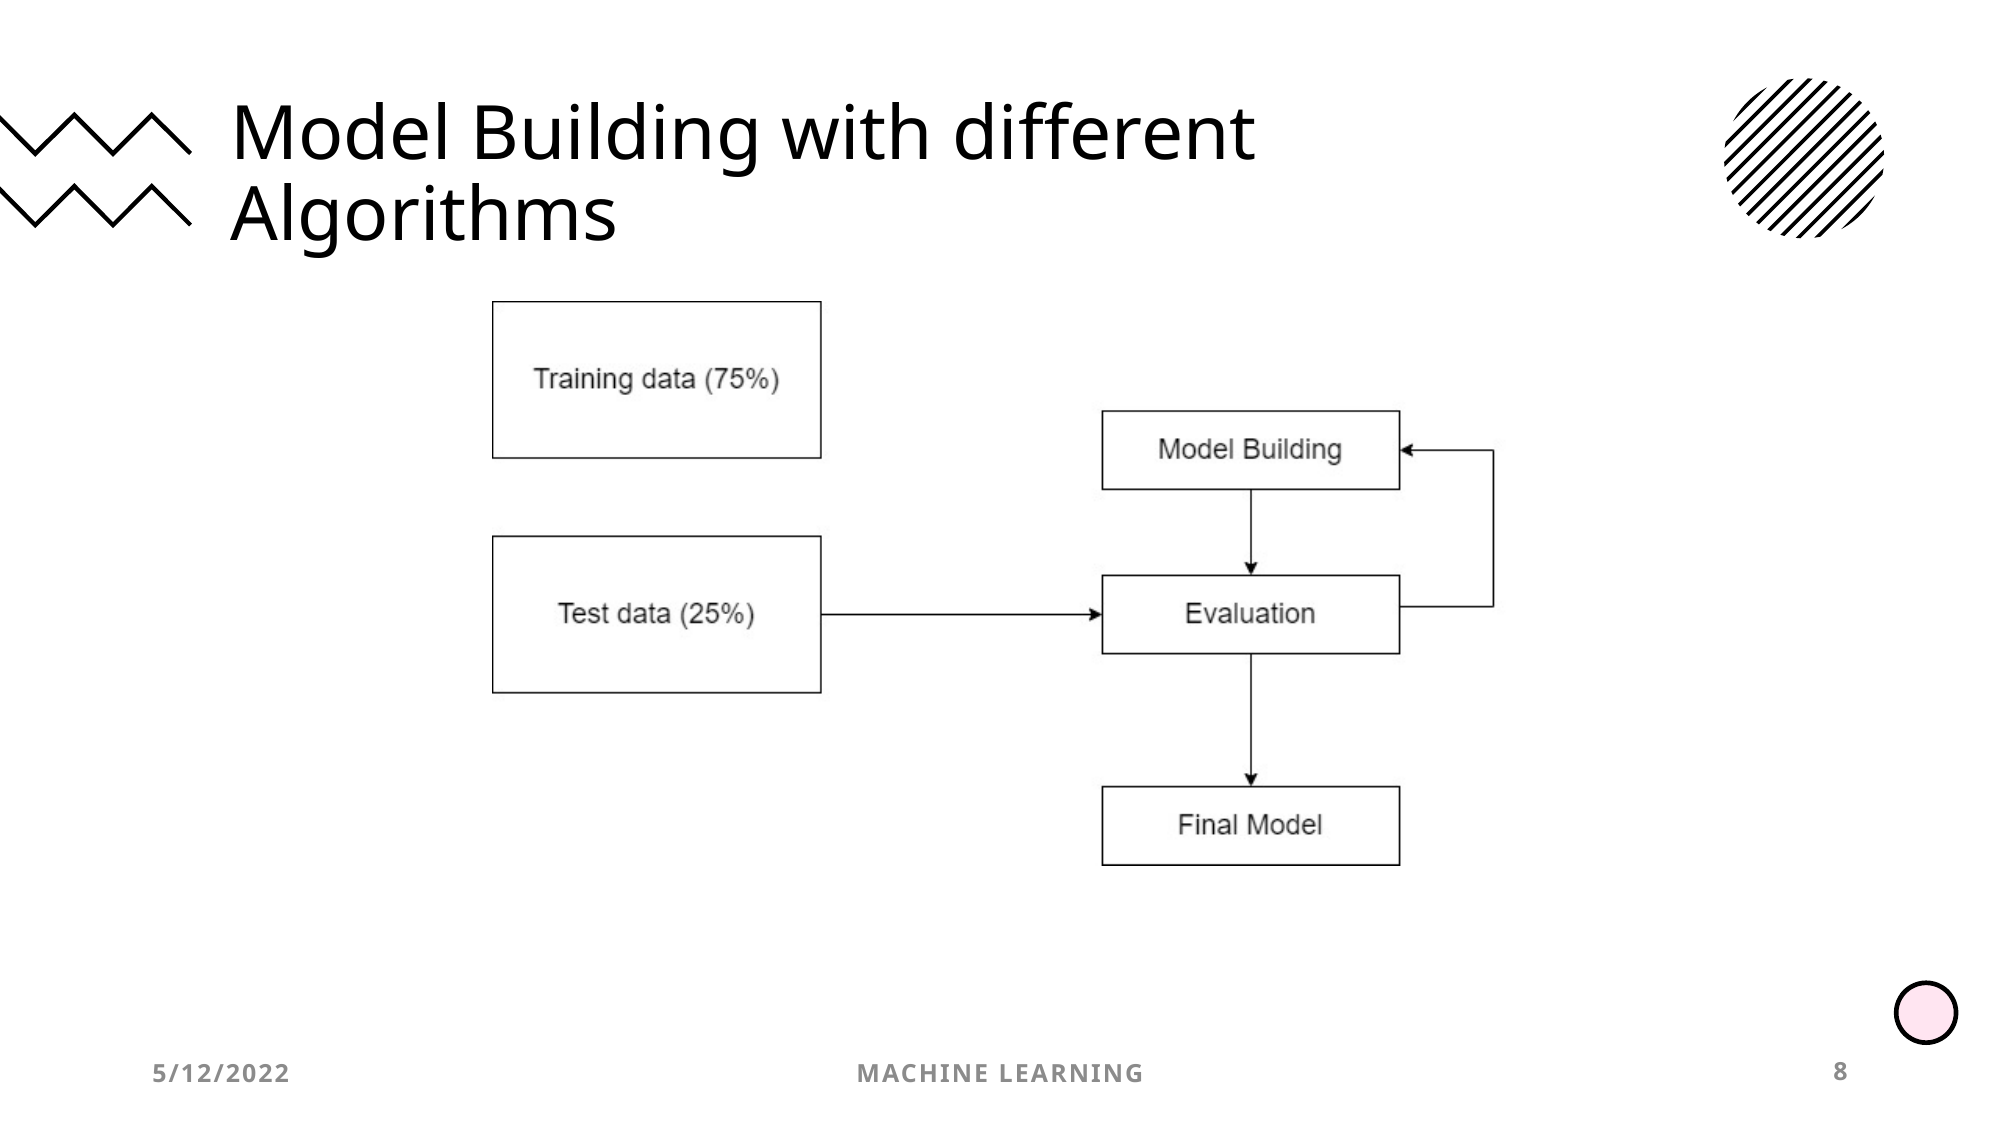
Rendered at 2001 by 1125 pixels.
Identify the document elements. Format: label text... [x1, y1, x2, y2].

picture [492, 301, 1508, 866]
slide_number 8 [1412, 1042, 1863, 1103]
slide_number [137, 1042, 588, 1103]
text_box Model Building with different Algorithms [215, 69, 1620, 282]
footer Machine learning [662, 1042, 1338, 1103]
